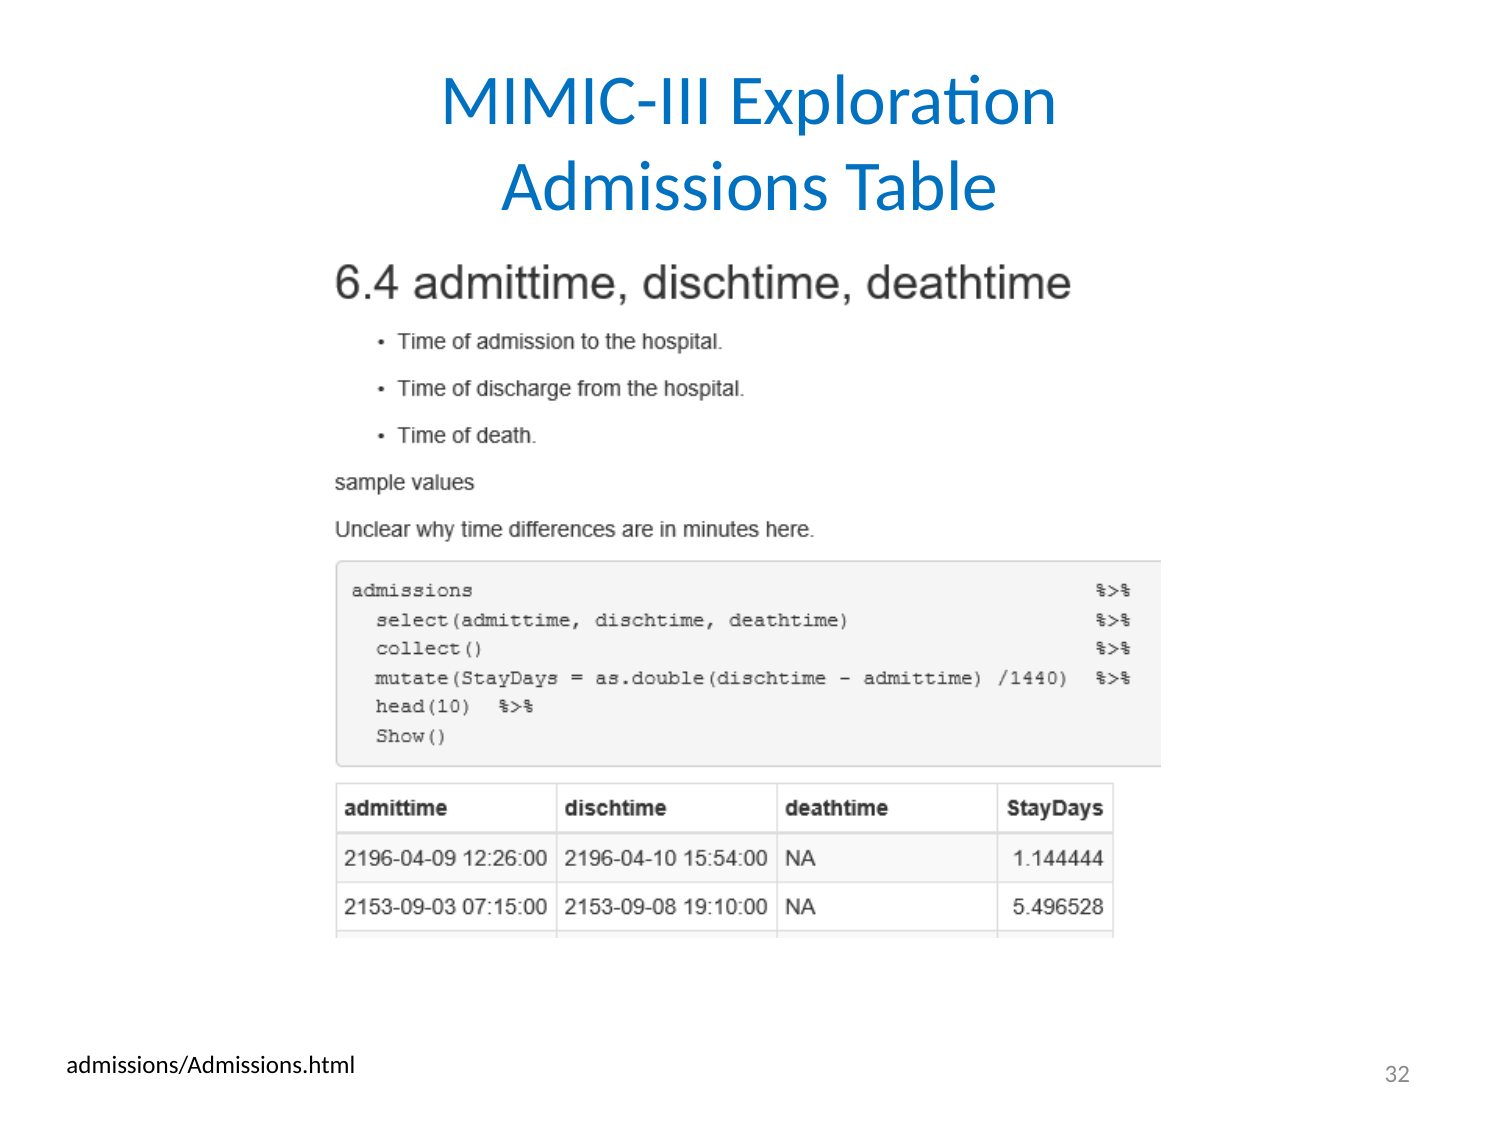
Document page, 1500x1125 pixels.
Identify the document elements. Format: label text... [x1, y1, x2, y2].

text_box admissions/Admissions.html [51, 1040, 371, 1086]
title MIMIC-III Exploration Admissions Table [75, 45, 1425, 233]
picture [299, 249, 1162, 938]
slide_number 32 [1074, 1042, 1425, 1103]
